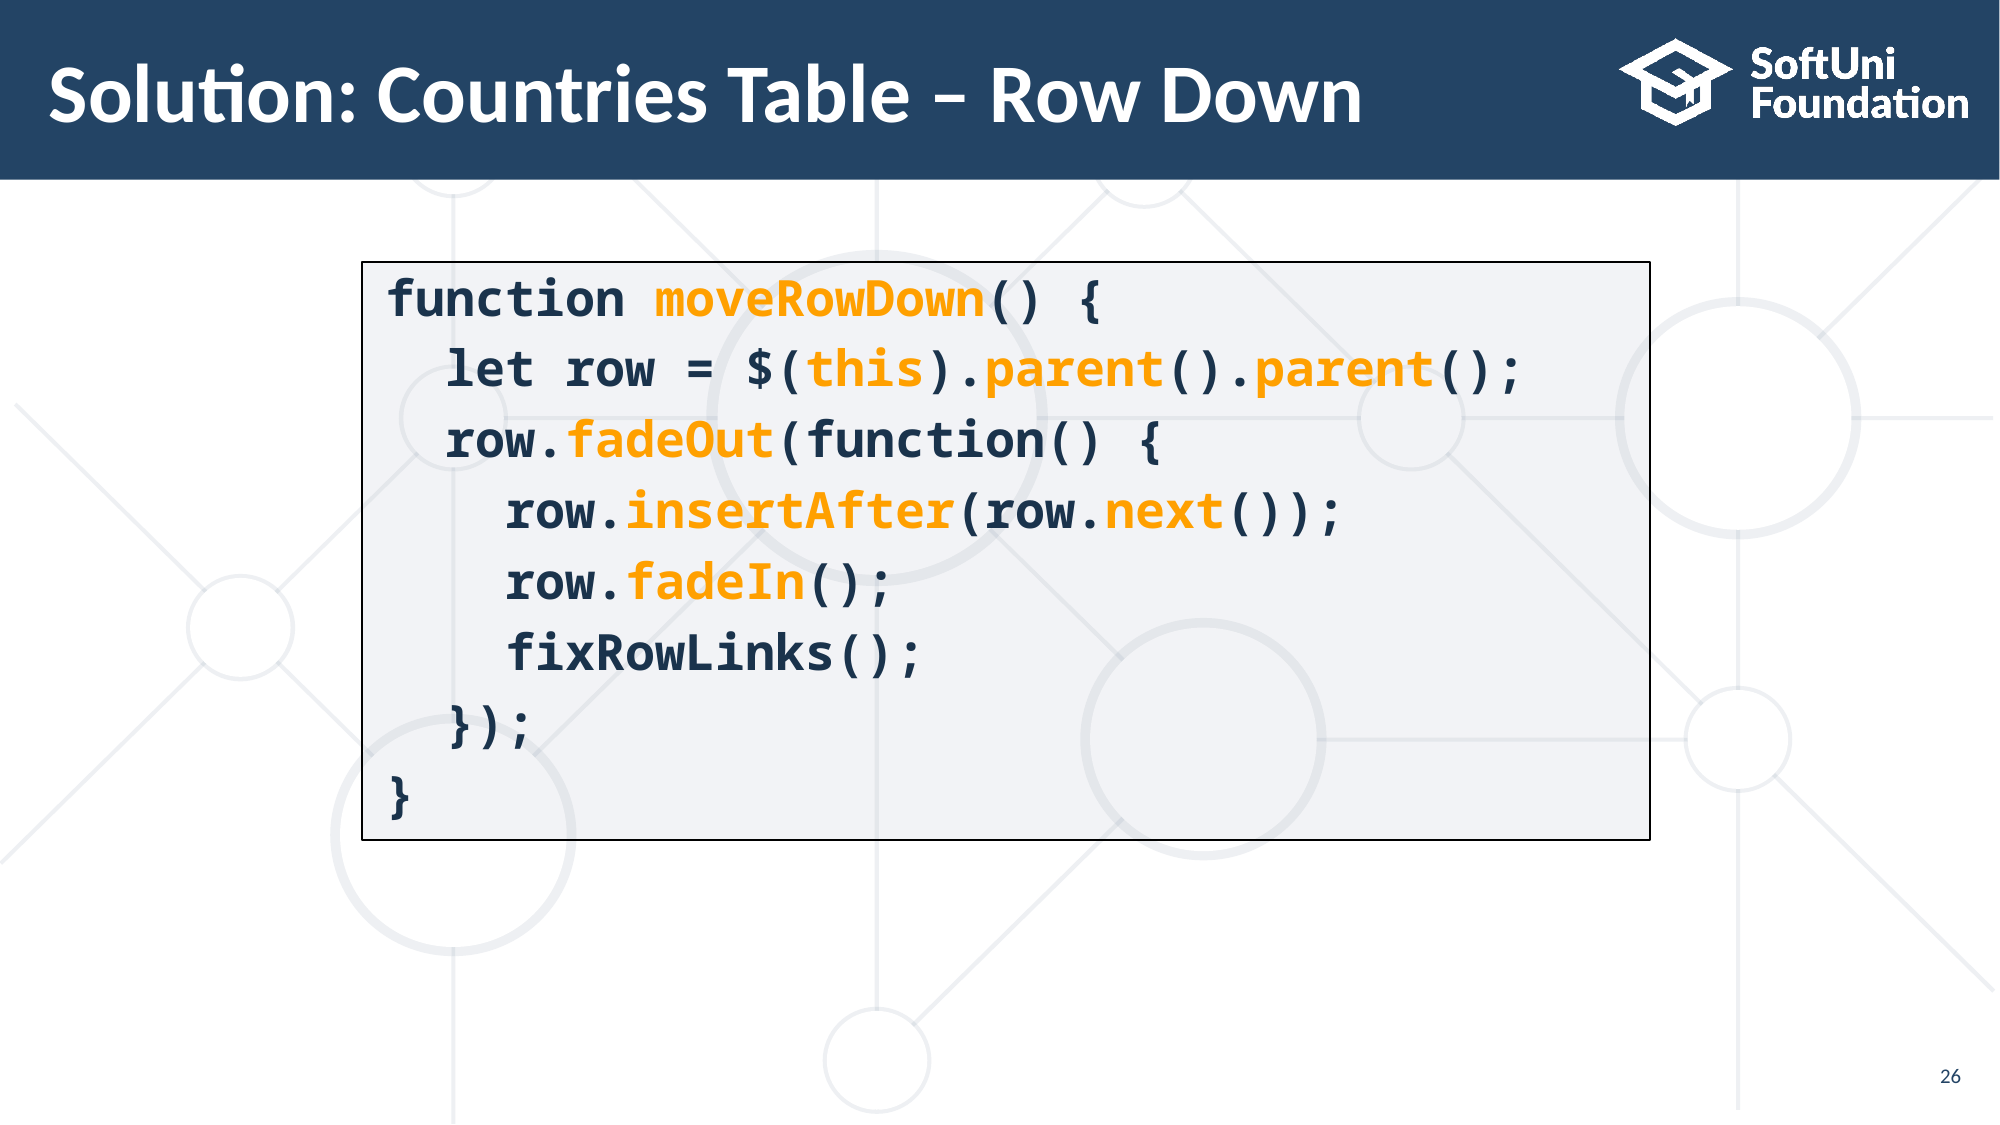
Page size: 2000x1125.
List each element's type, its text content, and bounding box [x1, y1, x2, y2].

picture [1618, 38, 1968, 126]
text_box function moveRowDown() { let row = $(this).parent().parent(); row.fadeOut(function() { row.insertAfter(row.next()); row.fadeIn(); fixRowLinks(); }); } [362, 262, 1650, 840]
text_box <number> [1896, 1049, 1968, 1100]
text_box Solution: Countries Table – Row Down [31, 16, 1591, 162]
